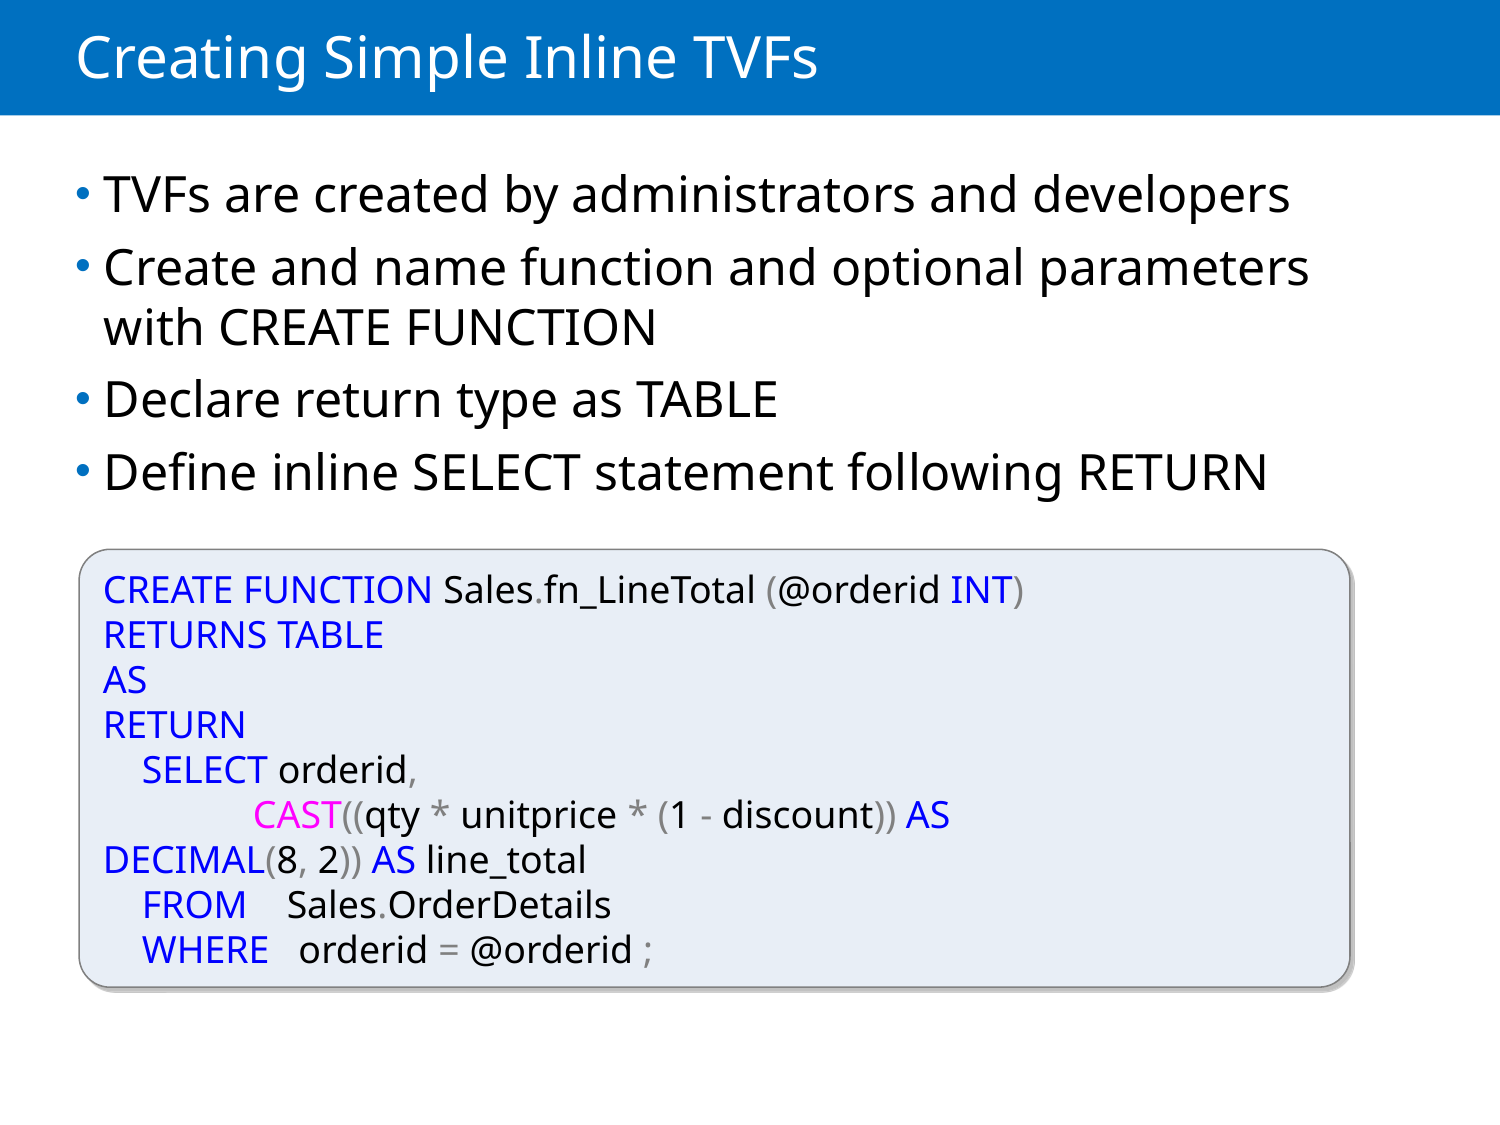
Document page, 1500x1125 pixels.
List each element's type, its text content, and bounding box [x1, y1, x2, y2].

title Creating Simple Inline TVFs [75, 0, 1351, 122]
text_box TVFs are created by administrators and developers Create and name function and optional parameters with CREATE FUNCTION Declare return type as TABLE Define inline SELECT statement following RETURN [75, 162, 1347, 883]
text_box CREATE FUNCTION Sales.fn_LineTotal (@orderid INT) RETURNS TABLE AS RETURN SELECT orderid, CAST((qty * unitprice * (1 - discount)) AS DECIMAL(8, 2)) AS line_total FROM Sales.OrderDetails WHERE orderid = @orderid ; [79, 549, 1351, 988]
